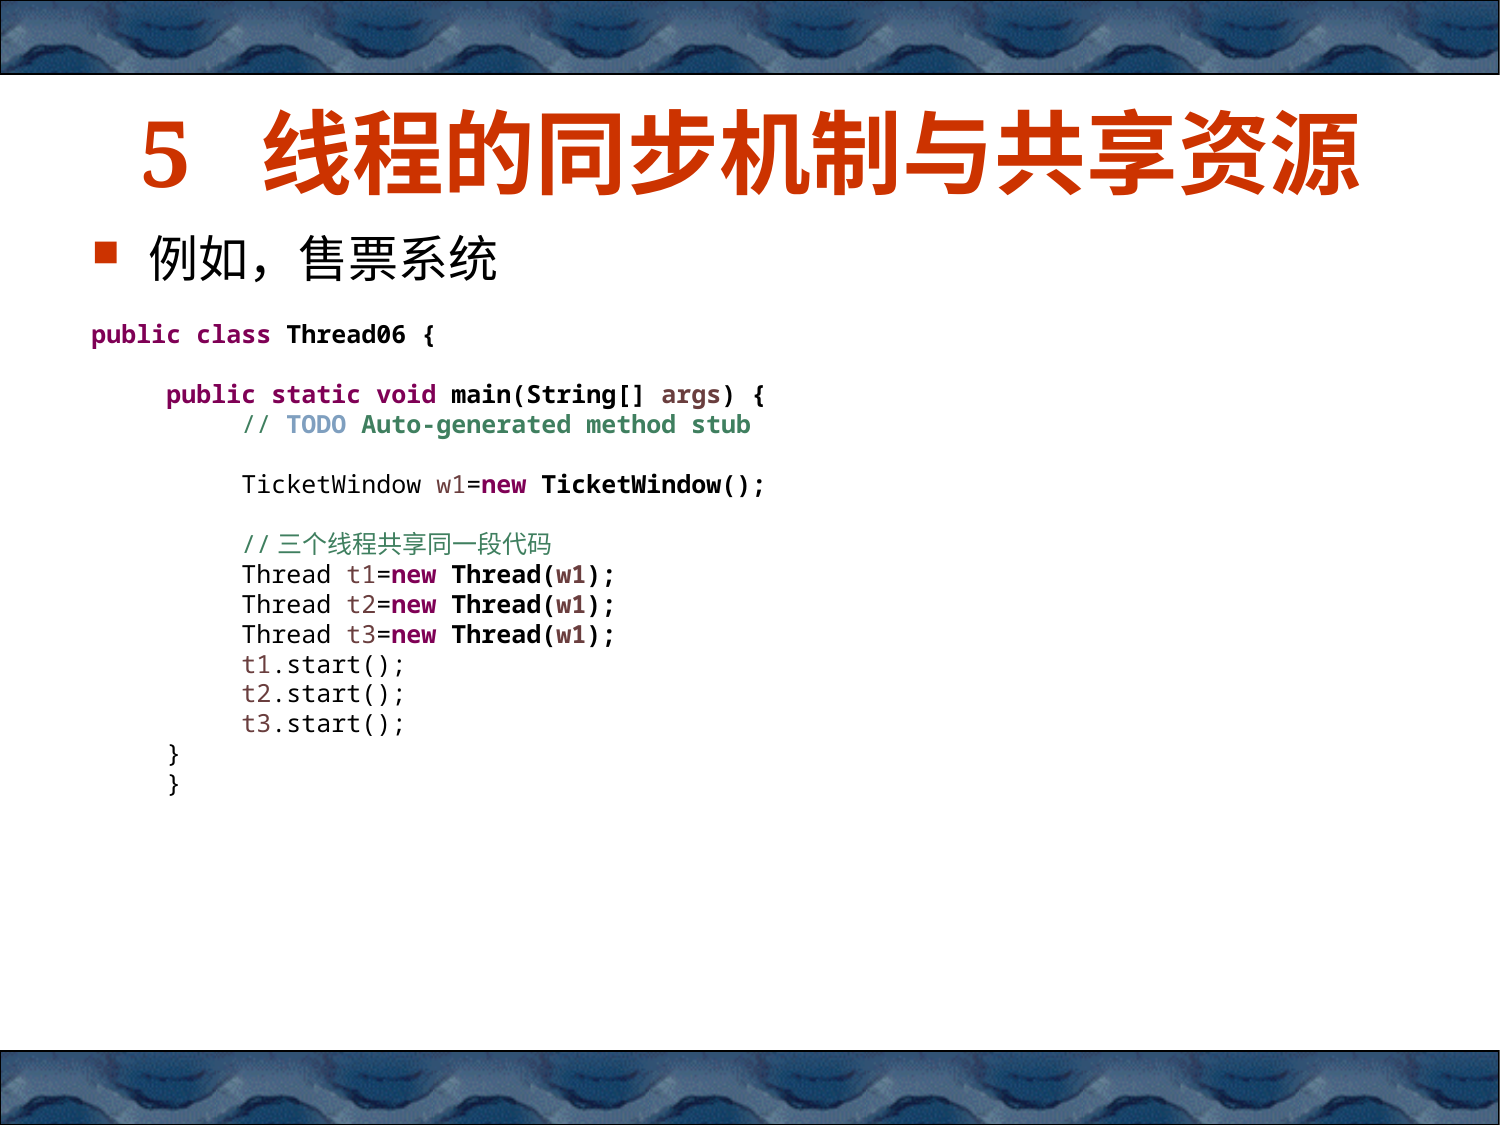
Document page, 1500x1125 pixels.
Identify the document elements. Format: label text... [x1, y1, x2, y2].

text_box public class Thread06 { public static void main(String[] args) { // TODO Auto-generated method stub TicketWindow w1=new TicketWindow(); //三个线程共享同一段代码 Thread t1=new Thread(w1); Thread t2=new Thread(w1); Thread t3=new Thread(w1); t1.start(); t2.start(); t3.start(); } } [76, 311, 1294, 806]
list 例如，售票系统 [76, 208, 1424, 1029]
title 5 线程的同步机制与共享资源 [83, 90, 1418, 208]
picture [1, 1052, 1498, 1124]
picture [1, 1, 1498, 73]
